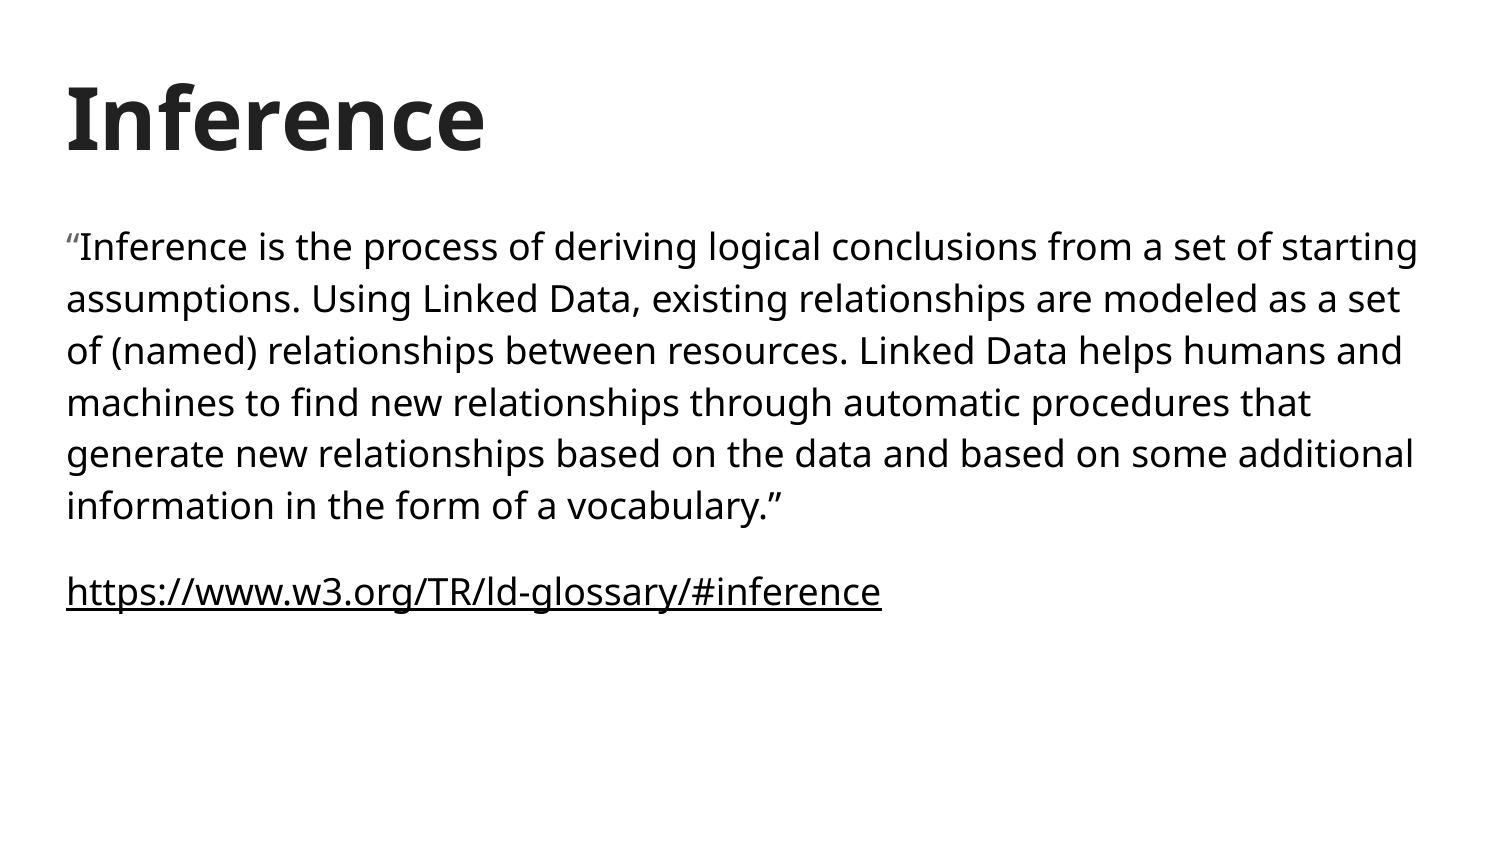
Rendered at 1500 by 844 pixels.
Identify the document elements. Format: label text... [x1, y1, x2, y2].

title Inference [51, 48, 1449, 180]
list “Inference is the process of deriving logical conclusions from a set of starting assumptions. Using Linked Data, existing relationships are modeled as a set of (named) relationships between resources. Linked Data helps humans and machines to find new relationships through automatic procedures that generate new relationships based on the data and based on some additional information in the form of a vocabulary.” https://www.w3.org/TR/ld-glossary/#inference [51, 201, 1449, 750]
